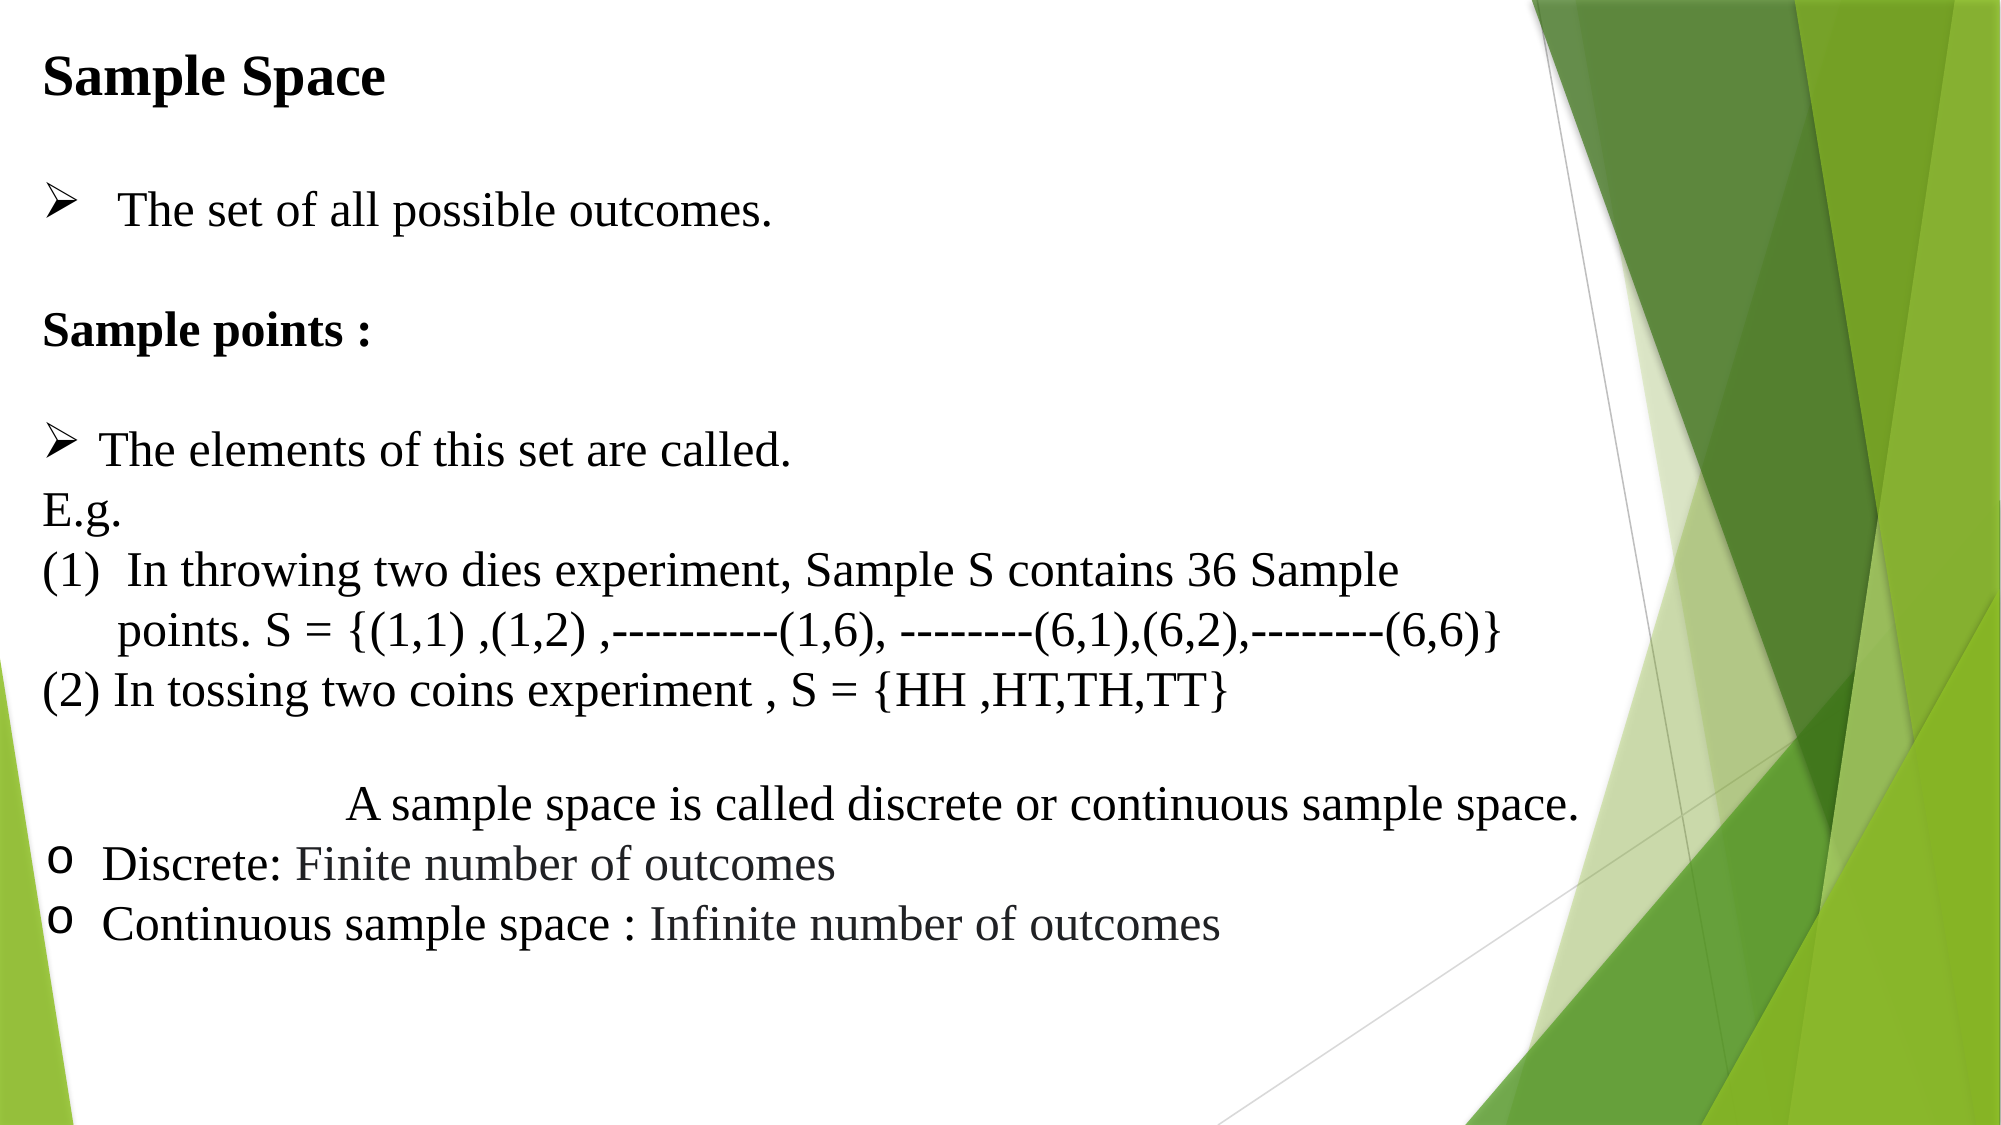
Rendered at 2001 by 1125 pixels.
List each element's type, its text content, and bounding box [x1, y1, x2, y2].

text_box Sample Space The set of all possible outcomes. Sample points : The elements of this set are called. E.g. In throwing two dies experiment, Sample S contains 36 Sample points. S = {(1,1) ,(1,2) ,----------(1,6), --------(6,1),(6,2),--------(6,6)} (2) In tossing two coins experiment , S = {HH ,HT,TH,TT} [27, 29, 1966, 725]
text_box A sample space is called discrete or continuous sample space. Discrete: Finite number of outcomes Continuous sample space : Infinite number of outcomes [30, 763, 1970, 958]
